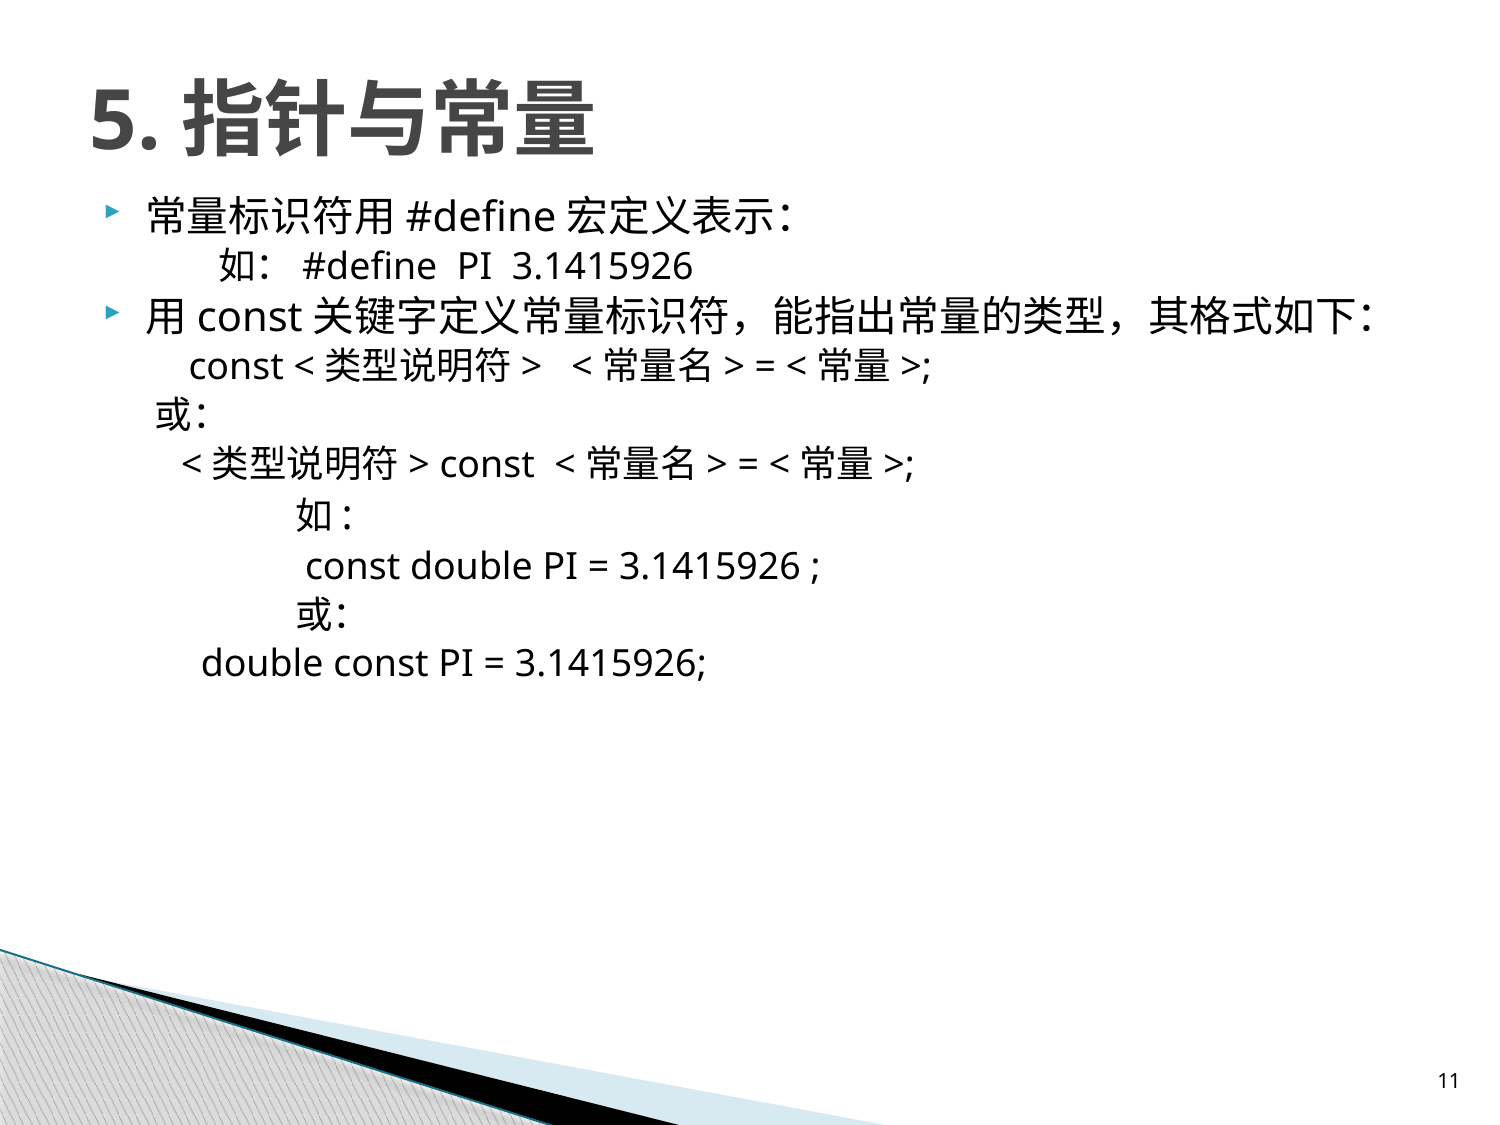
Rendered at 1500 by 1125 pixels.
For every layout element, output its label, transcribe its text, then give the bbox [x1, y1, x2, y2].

title 5.指针与常量 [75, 45, 1425, 188]
list 常量标识符用#define宏定义表示： 如：#define PI 3.1415926 用const关键字定义常量标识符，能指出常量的类型，其格式如下： const <类型说明符> <常量名> = <常量>; 或： <类型说明符> const <常量名> = <常量>; 如: const double PI = 3.1415926 ; 或： double const PI = 3.1415926; [70, 187, 1454, 985]
footer 11 [1089, 1042, 1476, 1103]
